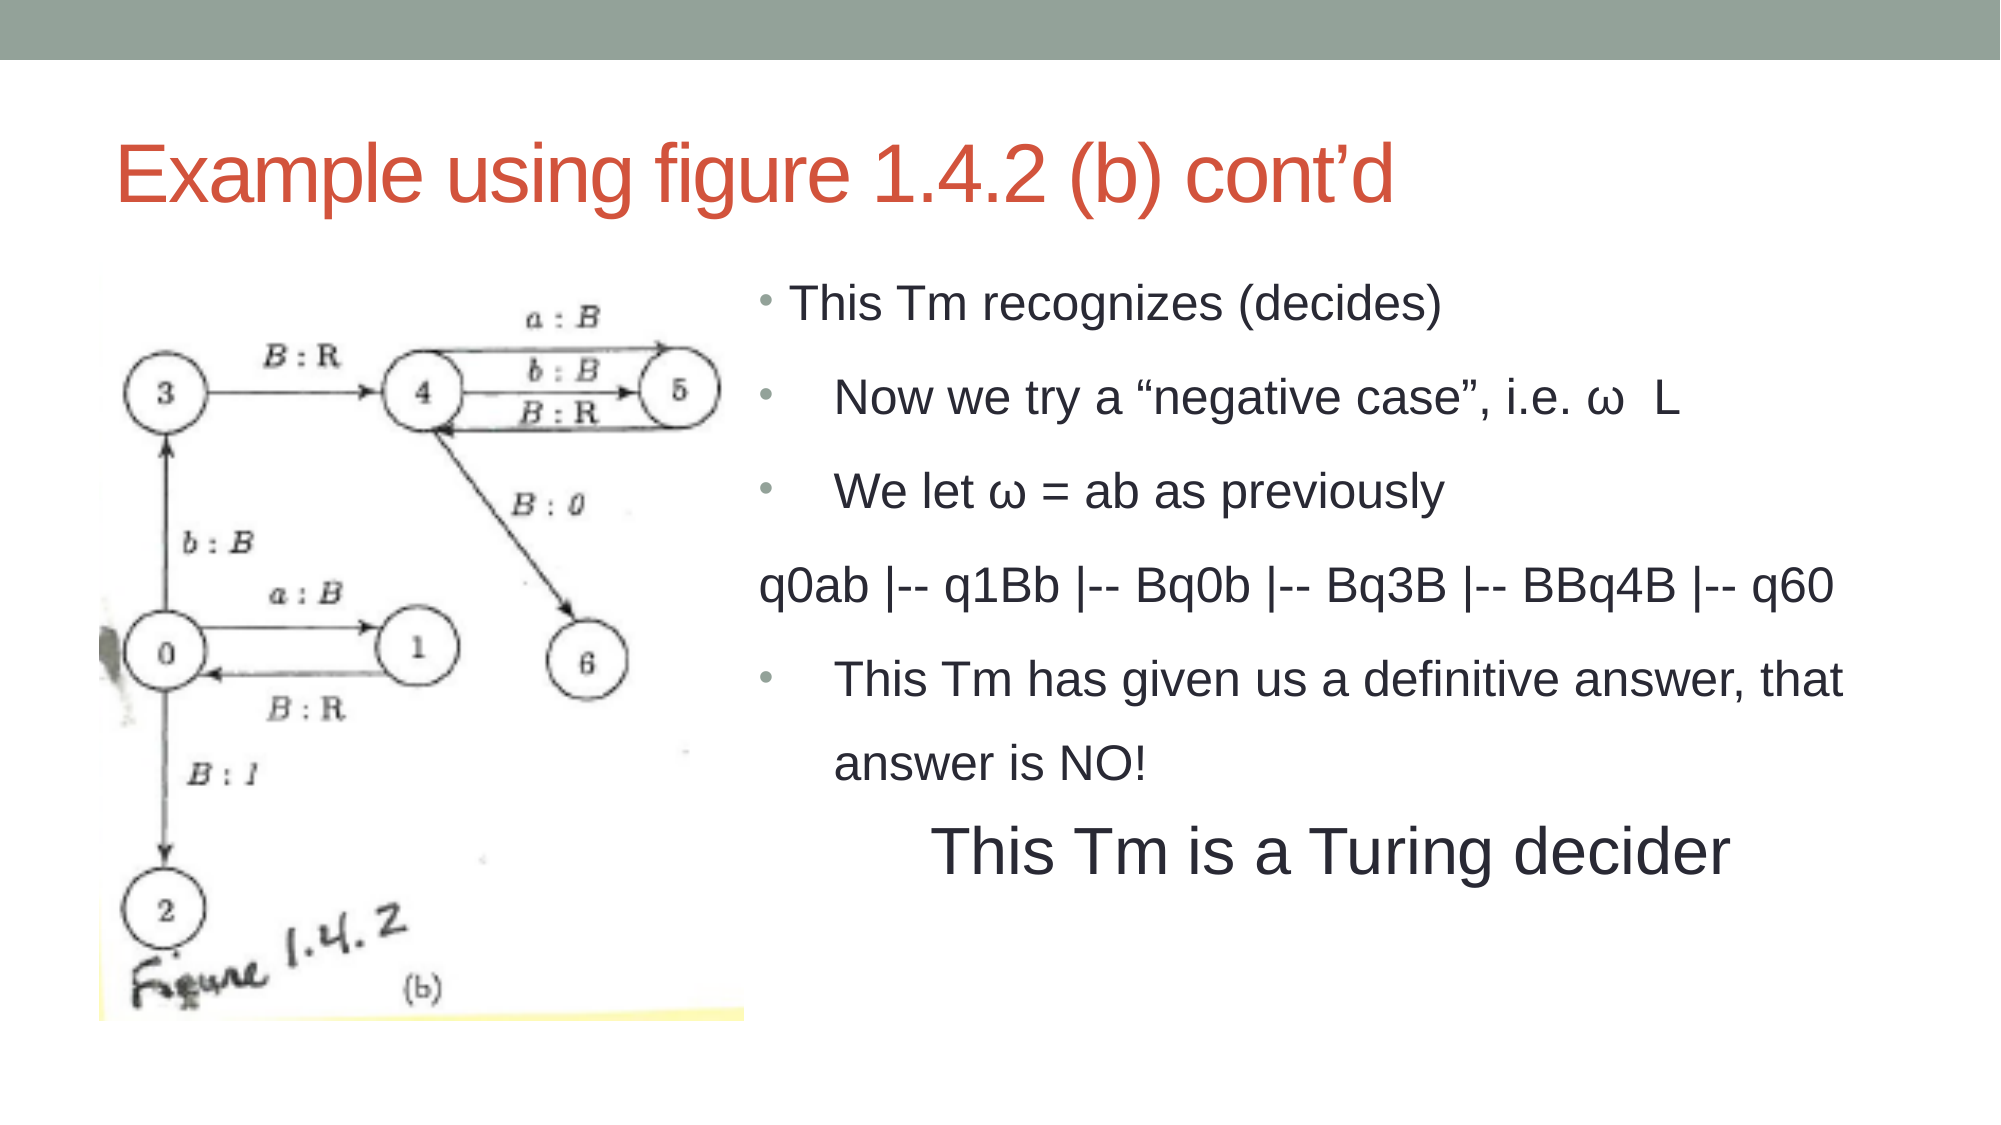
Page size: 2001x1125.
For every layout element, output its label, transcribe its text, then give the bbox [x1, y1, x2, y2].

picture [99, 262, 744, 1021]
title Example using figure 1.4.2 (b) cont’d [99, 87, 1900, 250]
